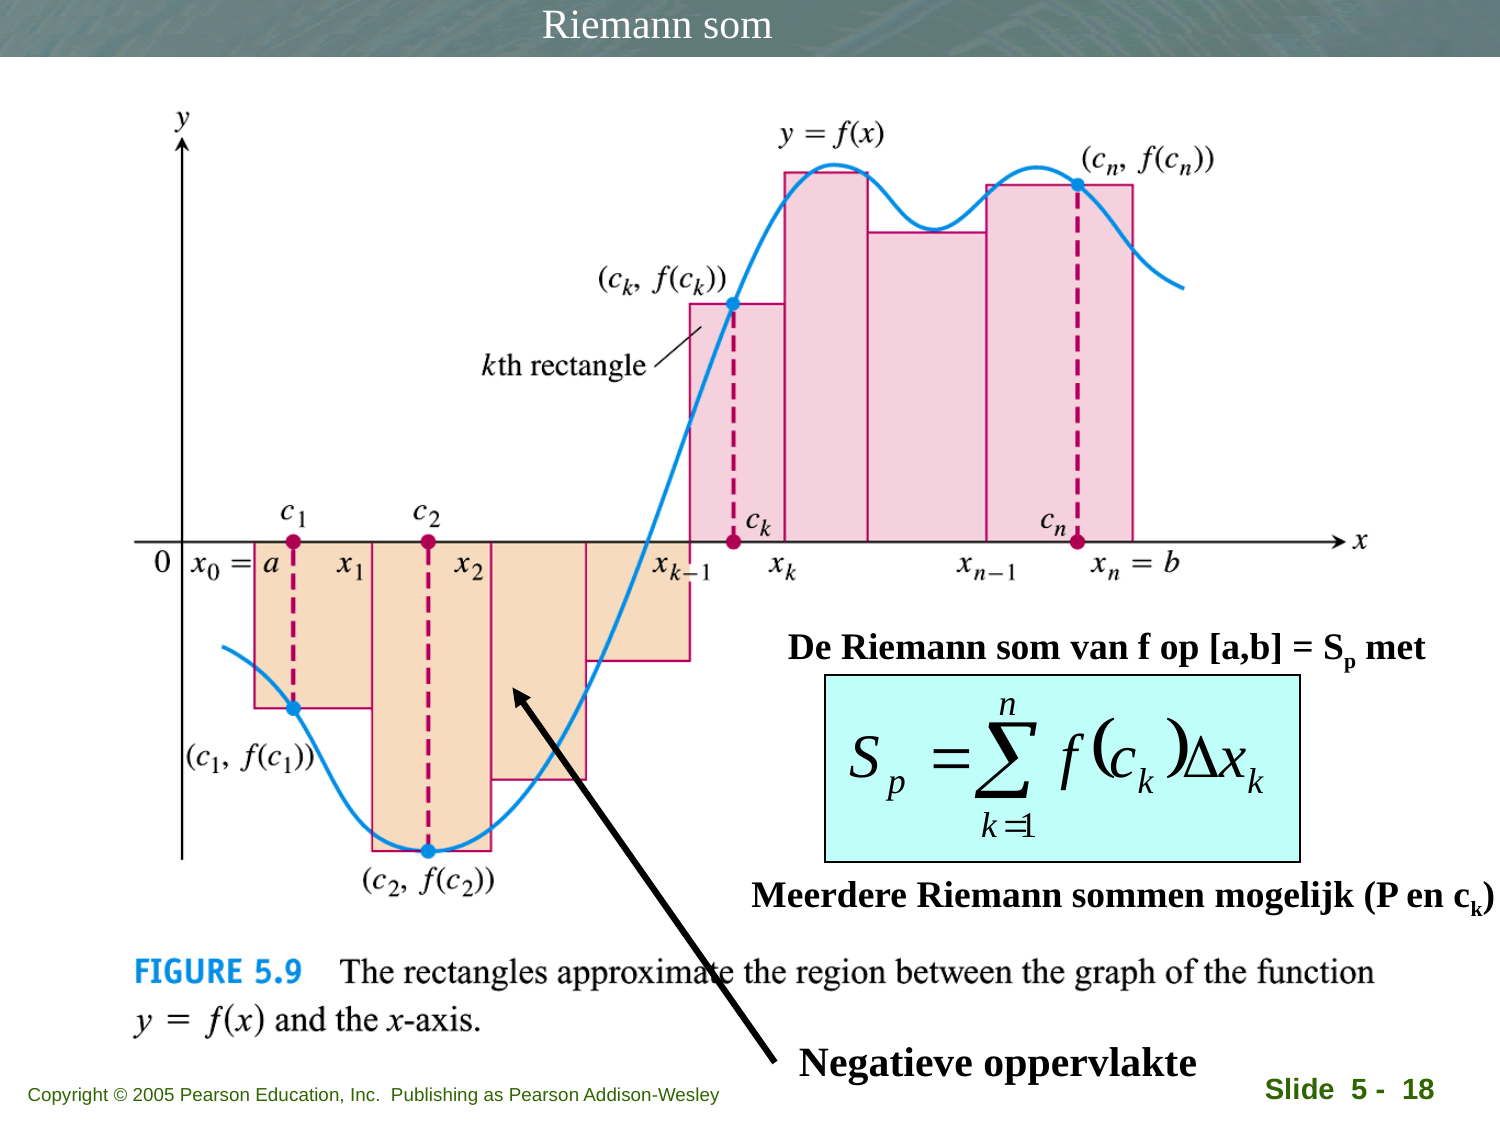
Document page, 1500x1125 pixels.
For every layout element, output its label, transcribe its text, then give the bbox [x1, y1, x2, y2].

text_box De Riemann som van f op [a,b] = Sp met [1379, 614, 1442, 681]
footer Copyright © 2005 Pearson Education, Inc. Publishing as Pearson Addison-Wesley [12, 1037, 813, 1113]
text_box Riemann som [527, 0, 788, 55]
text_box Meerdere Riemann sommen mogelijk (P en ck) [1379, 862, 1500, 929]
picture [124, 104, 1376, 1051]
text_box Negatieve oppervlakte [784, 1059, 1213, 1093]
picture [0, 0, 1500, 57]
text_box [824, 674, 1301, 863]
